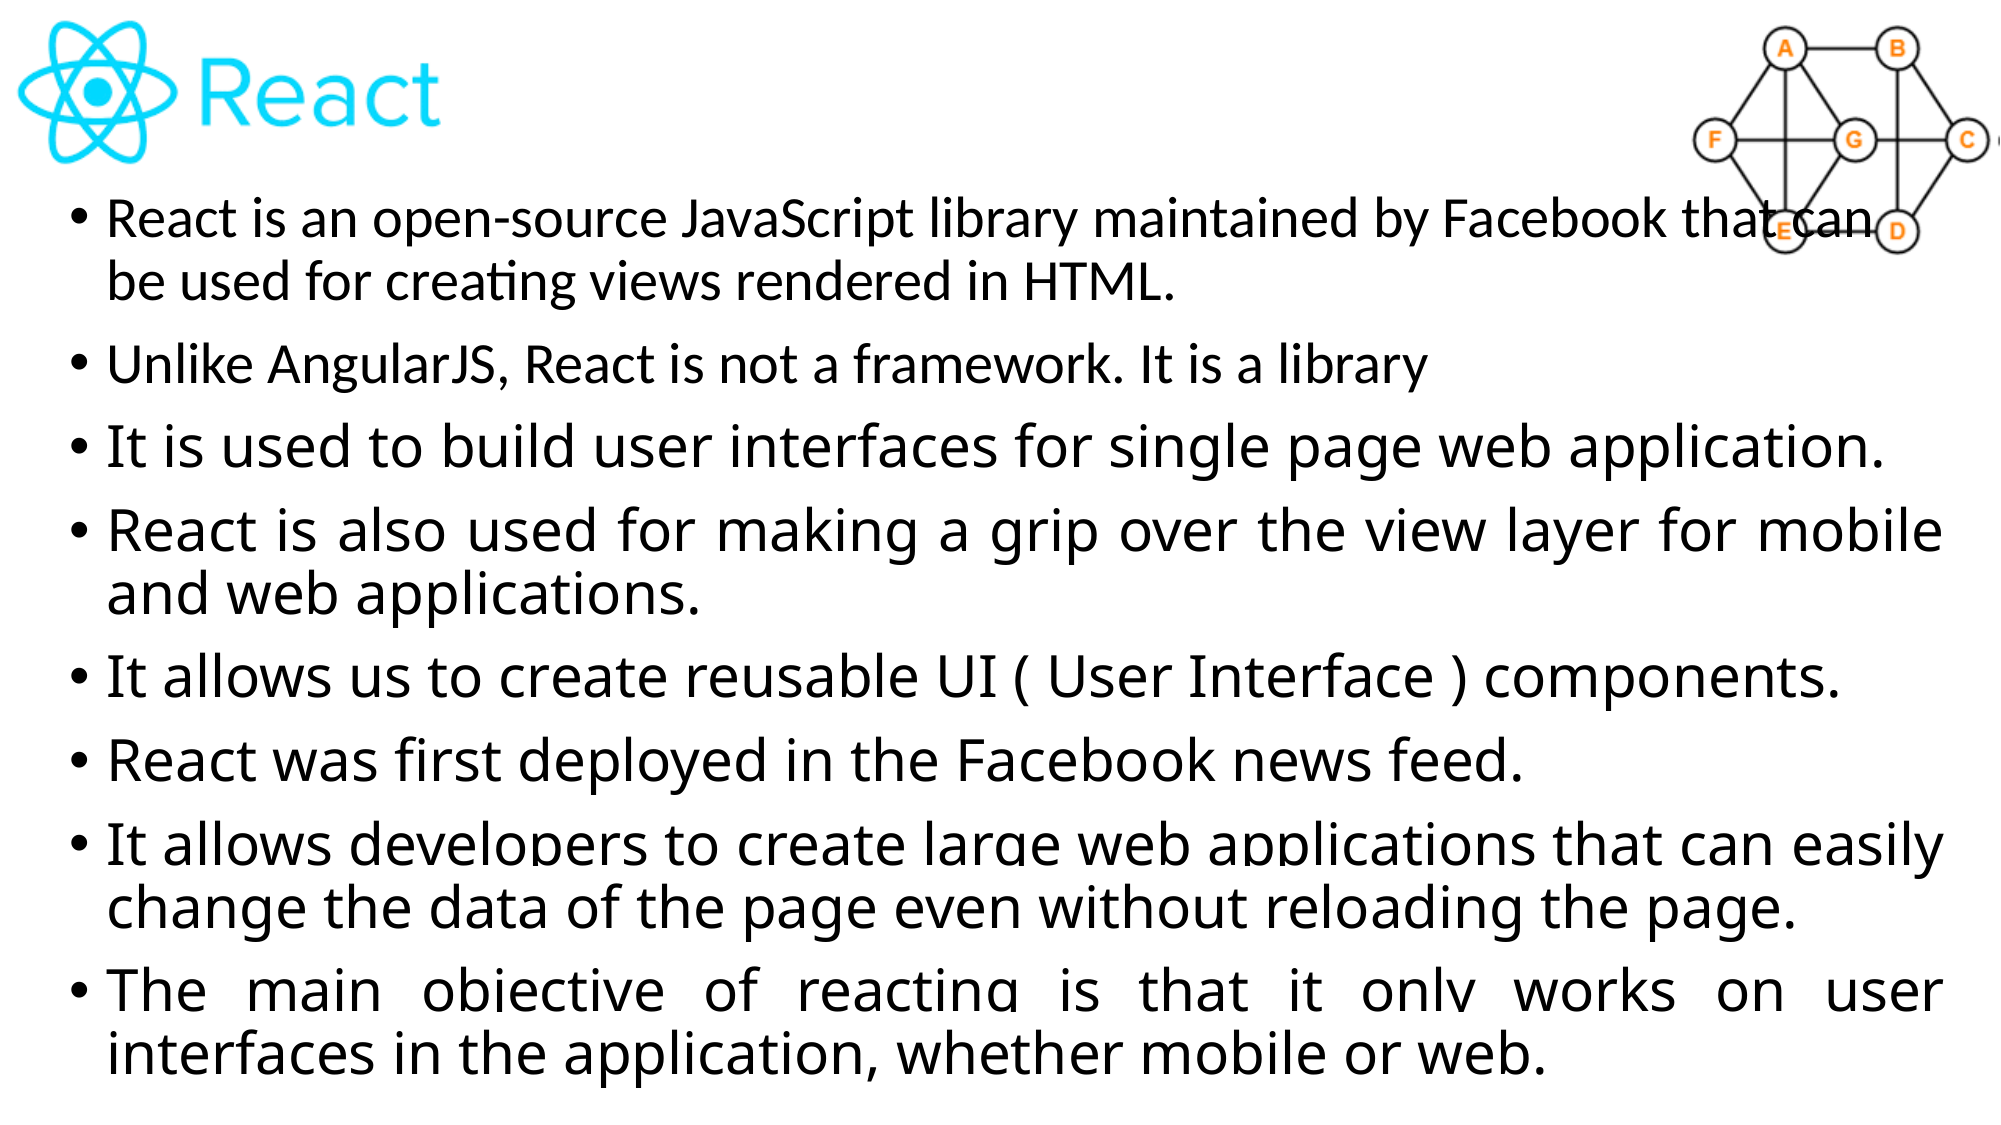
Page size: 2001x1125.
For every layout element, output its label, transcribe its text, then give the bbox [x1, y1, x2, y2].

list React is an open-source JavaScript library maintained by Facebook that can be used for creating views rendered in HTML. Unlike AngularJS, React is not a framework. It is a library It is used to build user interfaces for single page web application. React is also used for making a grip over the view layer for mobile and web applications. It allows us to create reusable UI ( User Interface ) components. React was first deployed in the Facebook news feed. It allows developers to create large web applications that can easily change the data of the page even without reloading the page. The main objective of reacting is that it only works on user interfaces in the application, whether mobile or web. [54, 179, 1960, 1125]
picture [1667, 0, 2000, 307]
picture [0, 0, 466, 180]
